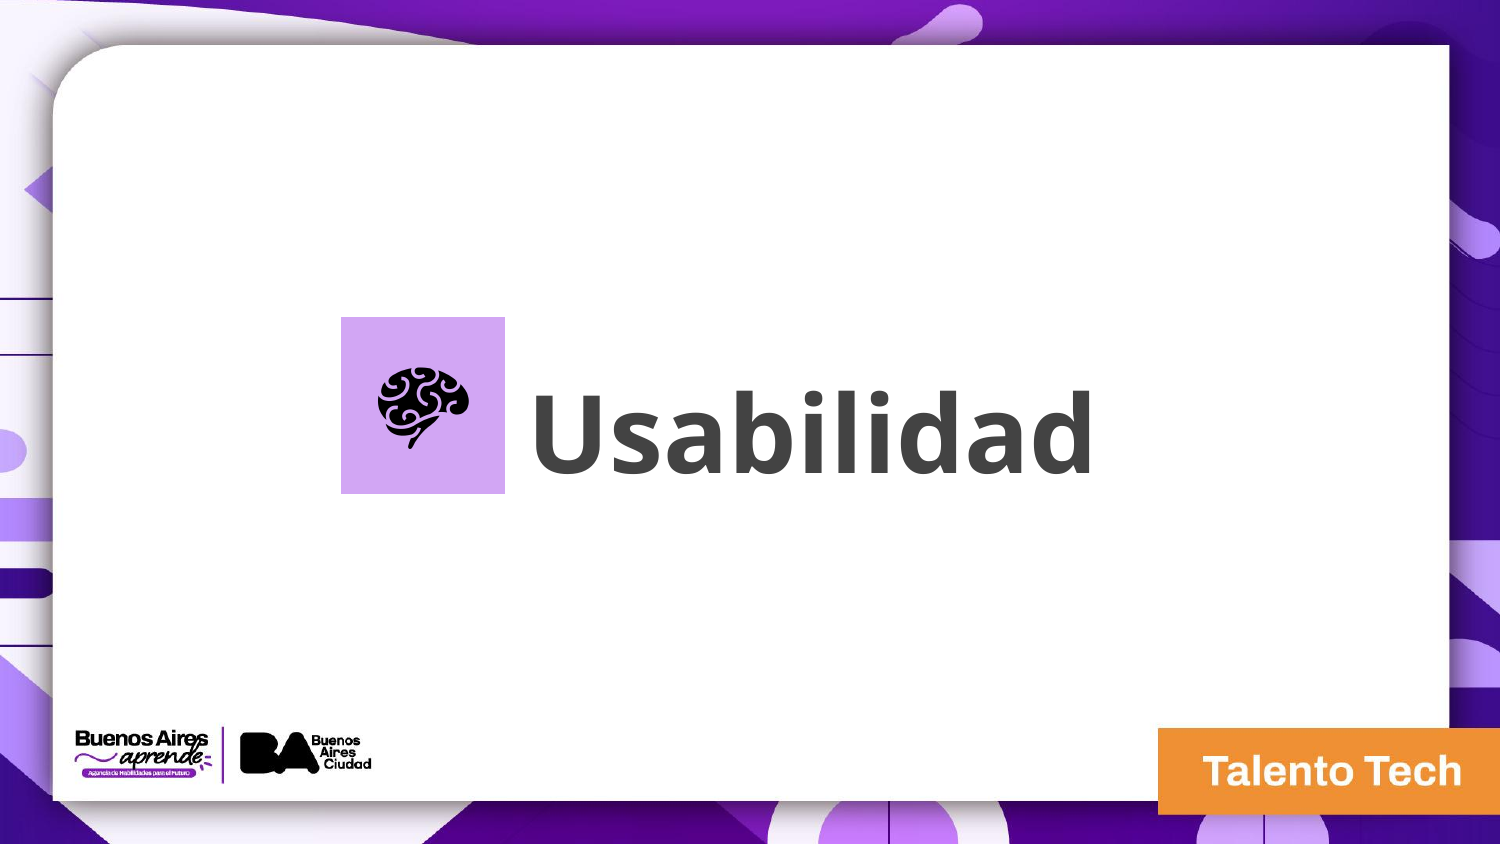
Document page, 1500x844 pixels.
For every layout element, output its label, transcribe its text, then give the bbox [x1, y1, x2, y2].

text_box Usabilidad [527, 340, 1159, 495]
picture [374, 357, 472, 455]
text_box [341, 312, 505, 495]
text_box [0, 0, 1500, 844]
